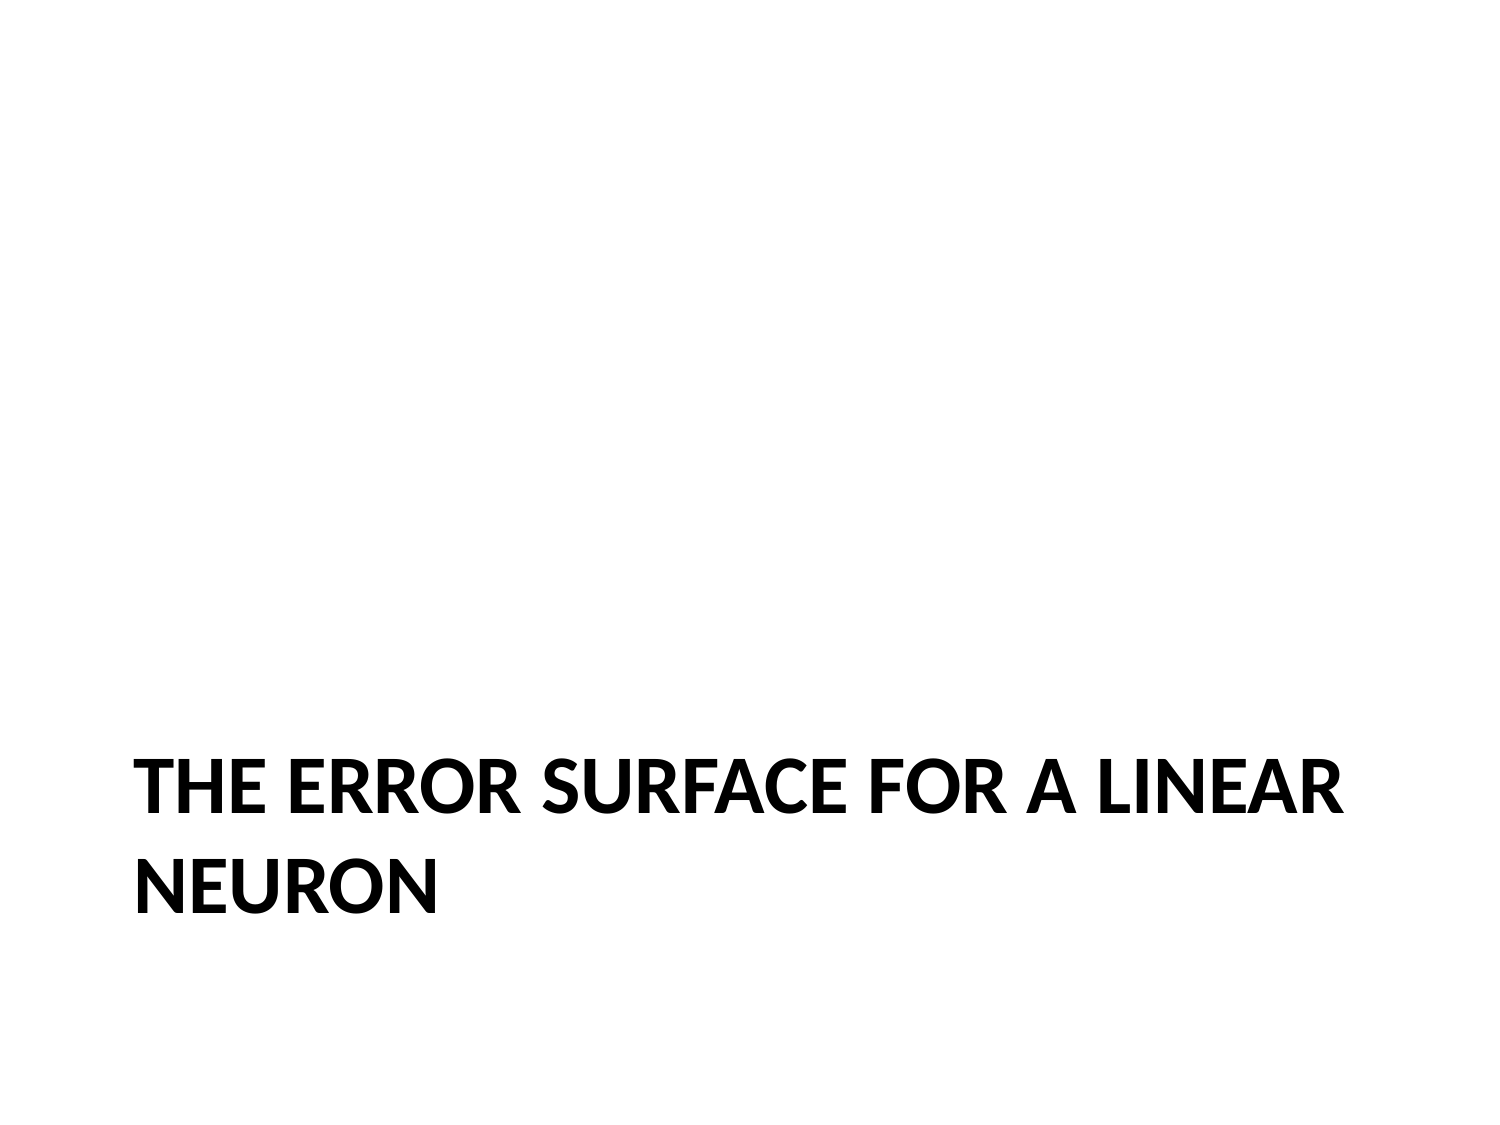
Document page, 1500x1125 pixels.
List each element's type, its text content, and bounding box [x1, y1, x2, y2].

title The error surface for a linear neuron [118, 722, 1394, 947]
